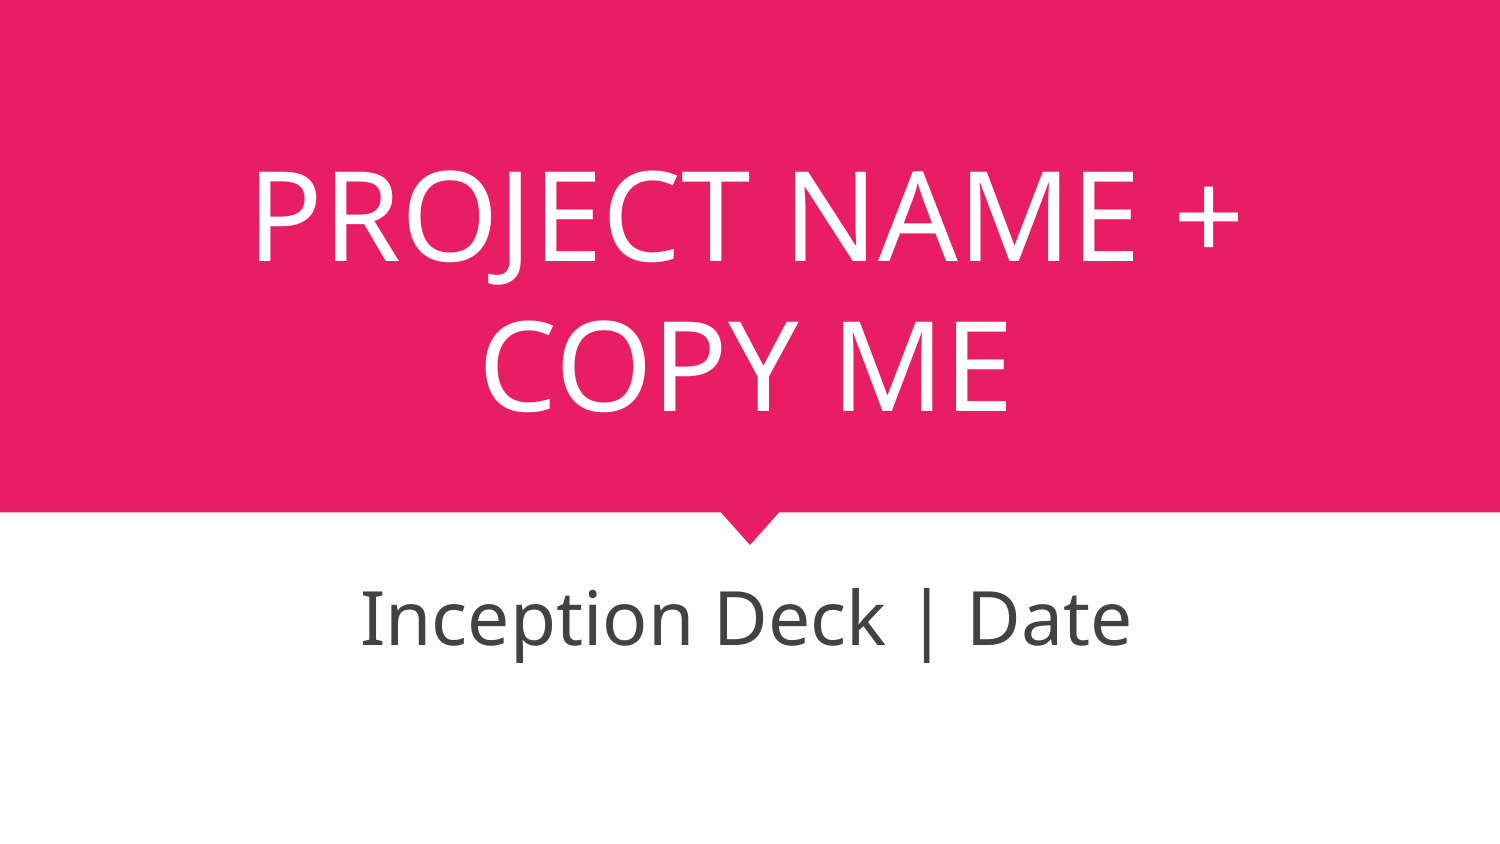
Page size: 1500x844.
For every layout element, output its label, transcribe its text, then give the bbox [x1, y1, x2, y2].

subtitle Inception Deck | Date [67, 557, 1427, 765]
title PROJECT NAME + COPY ME [67, 105, 1427, 452]
